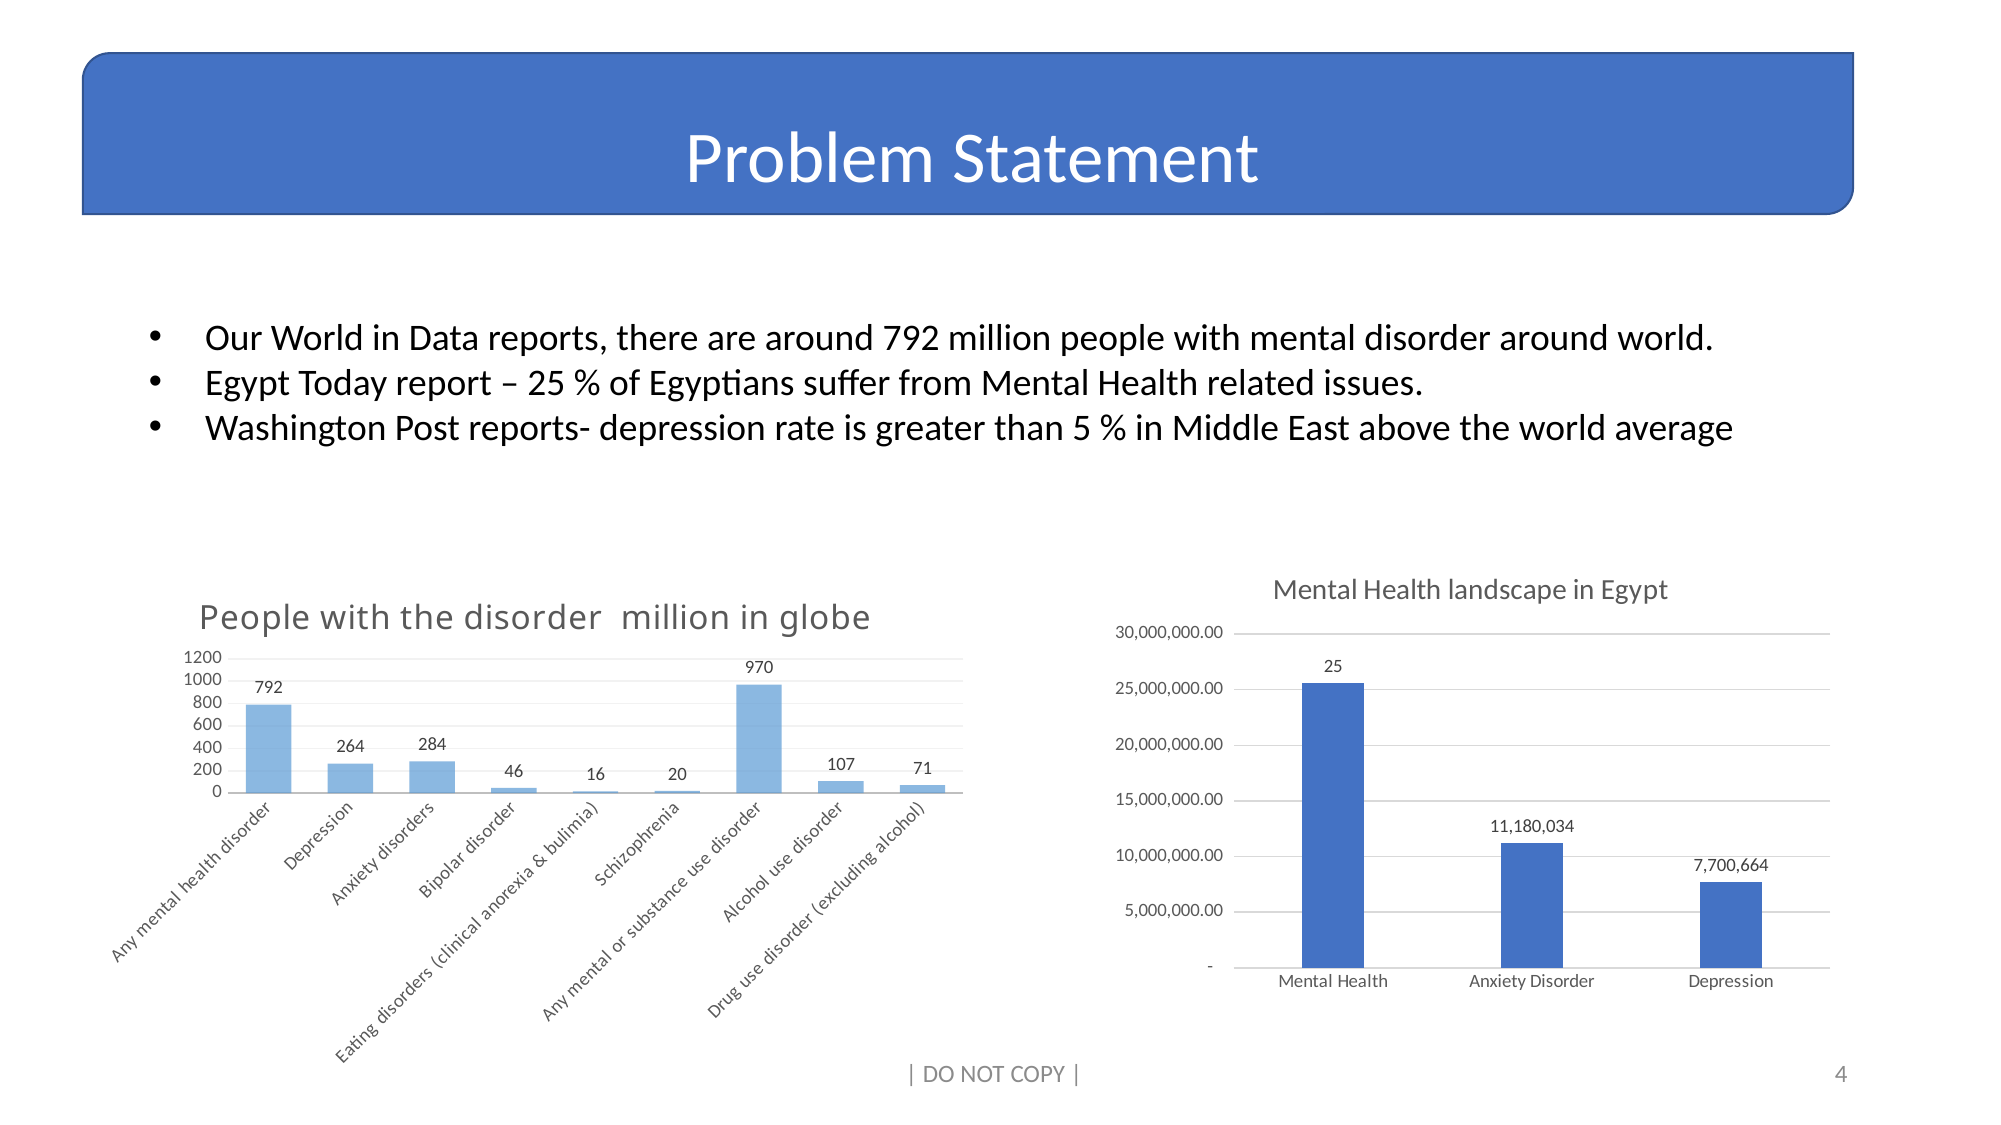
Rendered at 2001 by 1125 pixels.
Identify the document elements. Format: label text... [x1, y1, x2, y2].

footer | DO NOT COPY | [662, 1042, 1338, 1103]
slide_number 4 [1412, 1042, 1863, 1103]
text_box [82, 53, 1854, 215]
chart [1095, 551, 1846, 1002]
text_box Our World in Data reports, there are around 792 million people with mental disorder around world. Egypt Today report – 25 % of Egyptians suffer from Mental Health related issues. Washington Post reports- depression rate is greater than 5 % in Middle East above the world average [134, 215, 1846, 636]
chart [90, 567, 982, 1072]
